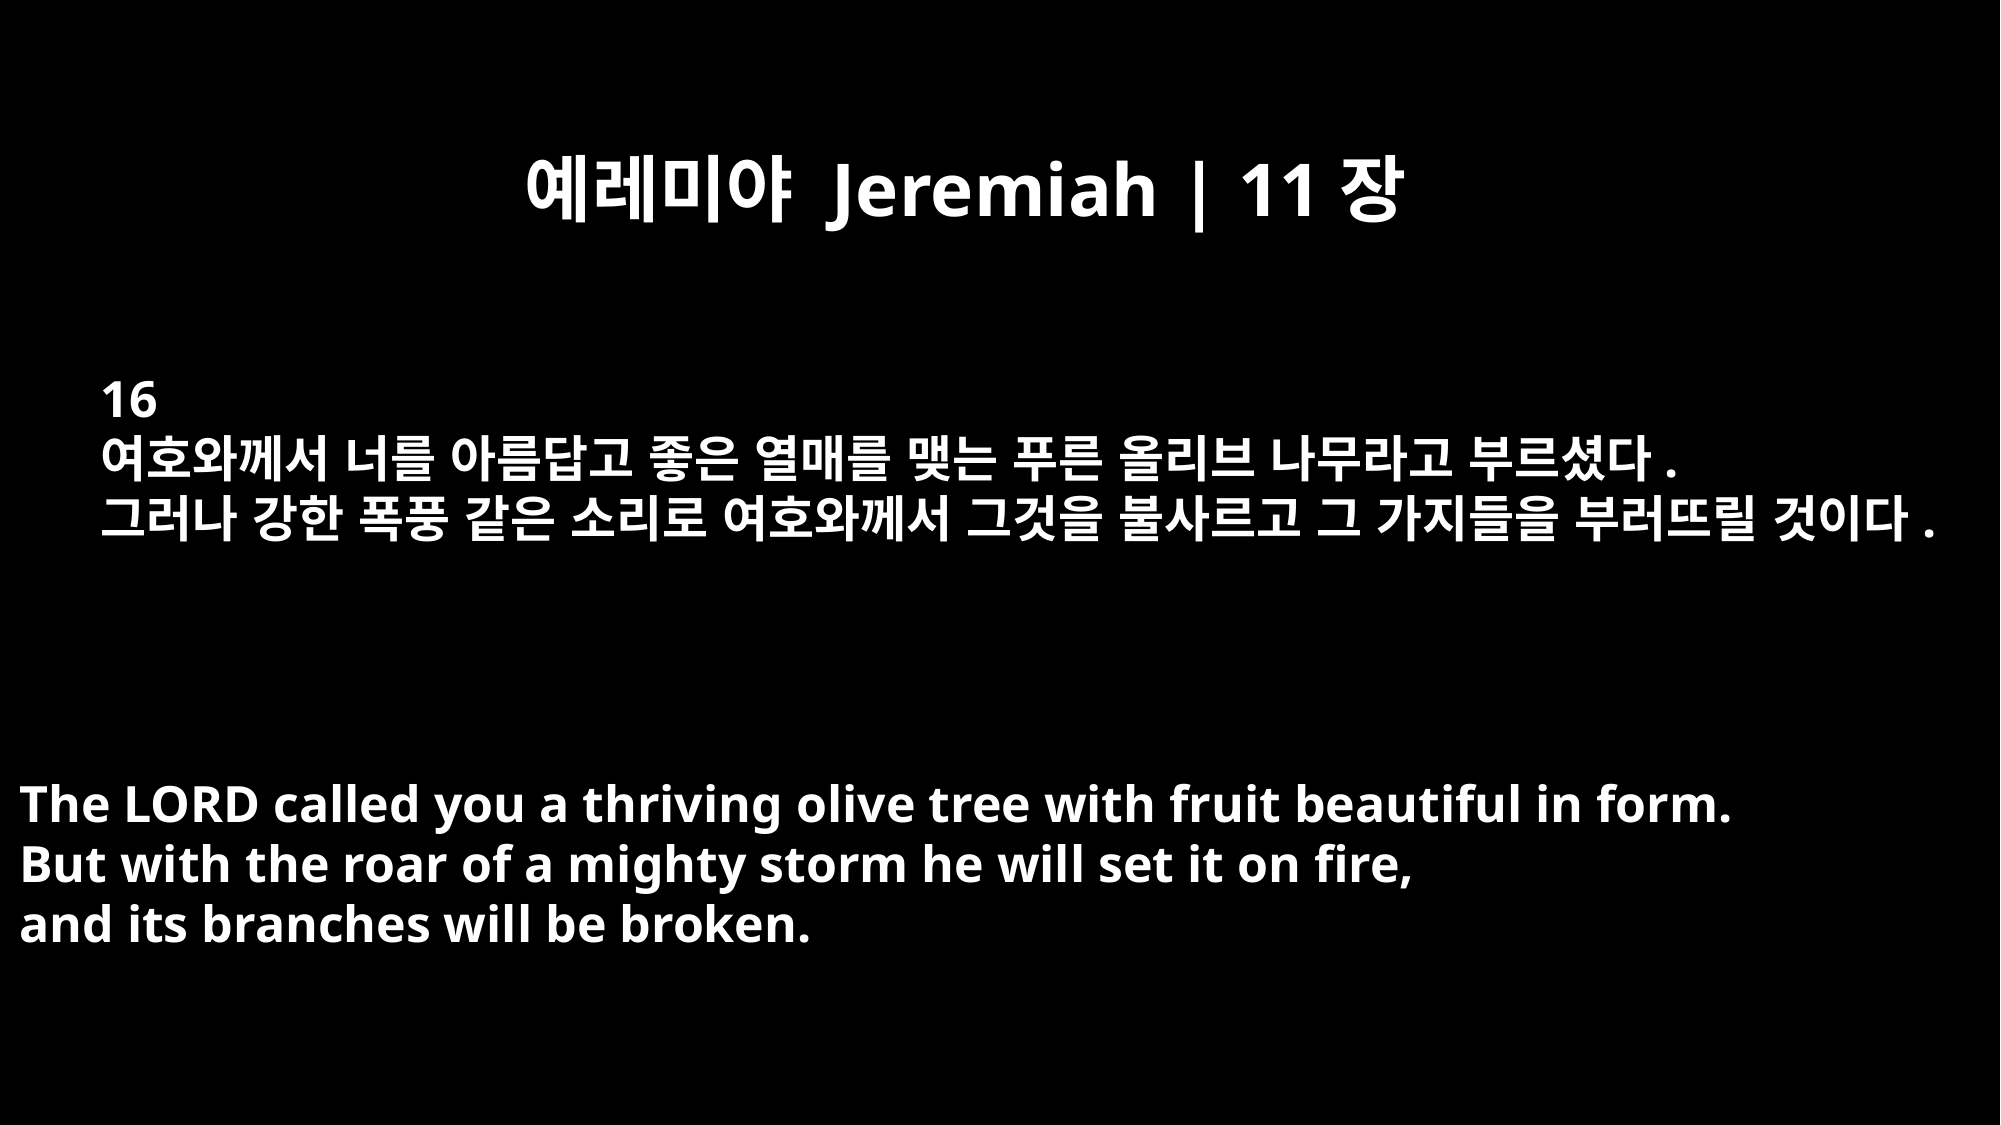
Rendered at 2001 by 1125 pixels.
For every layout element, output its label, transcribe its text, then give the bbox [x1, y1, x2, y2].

text_box 예레미야 Jeremiah | 11장 [510, 136, 1422, 239]
text_box 16 여호와께서 너를 아름답고 좋은 열매를 맺는 푸른 올리브 나무라고 부르셨다. 그러나 강한 폭풍 같은 소리로 여호와께서 그것을 불사르고 그 가지들을 부러뜨릴 것이다. [85, 359, 1952, 555]
text_box The LORD called you a thriving olive tree with fruit beautiful in form. But with the roar of a mighty storm he will set it on fire, and its branches will be broken. [4, 764, 1749, 960]
